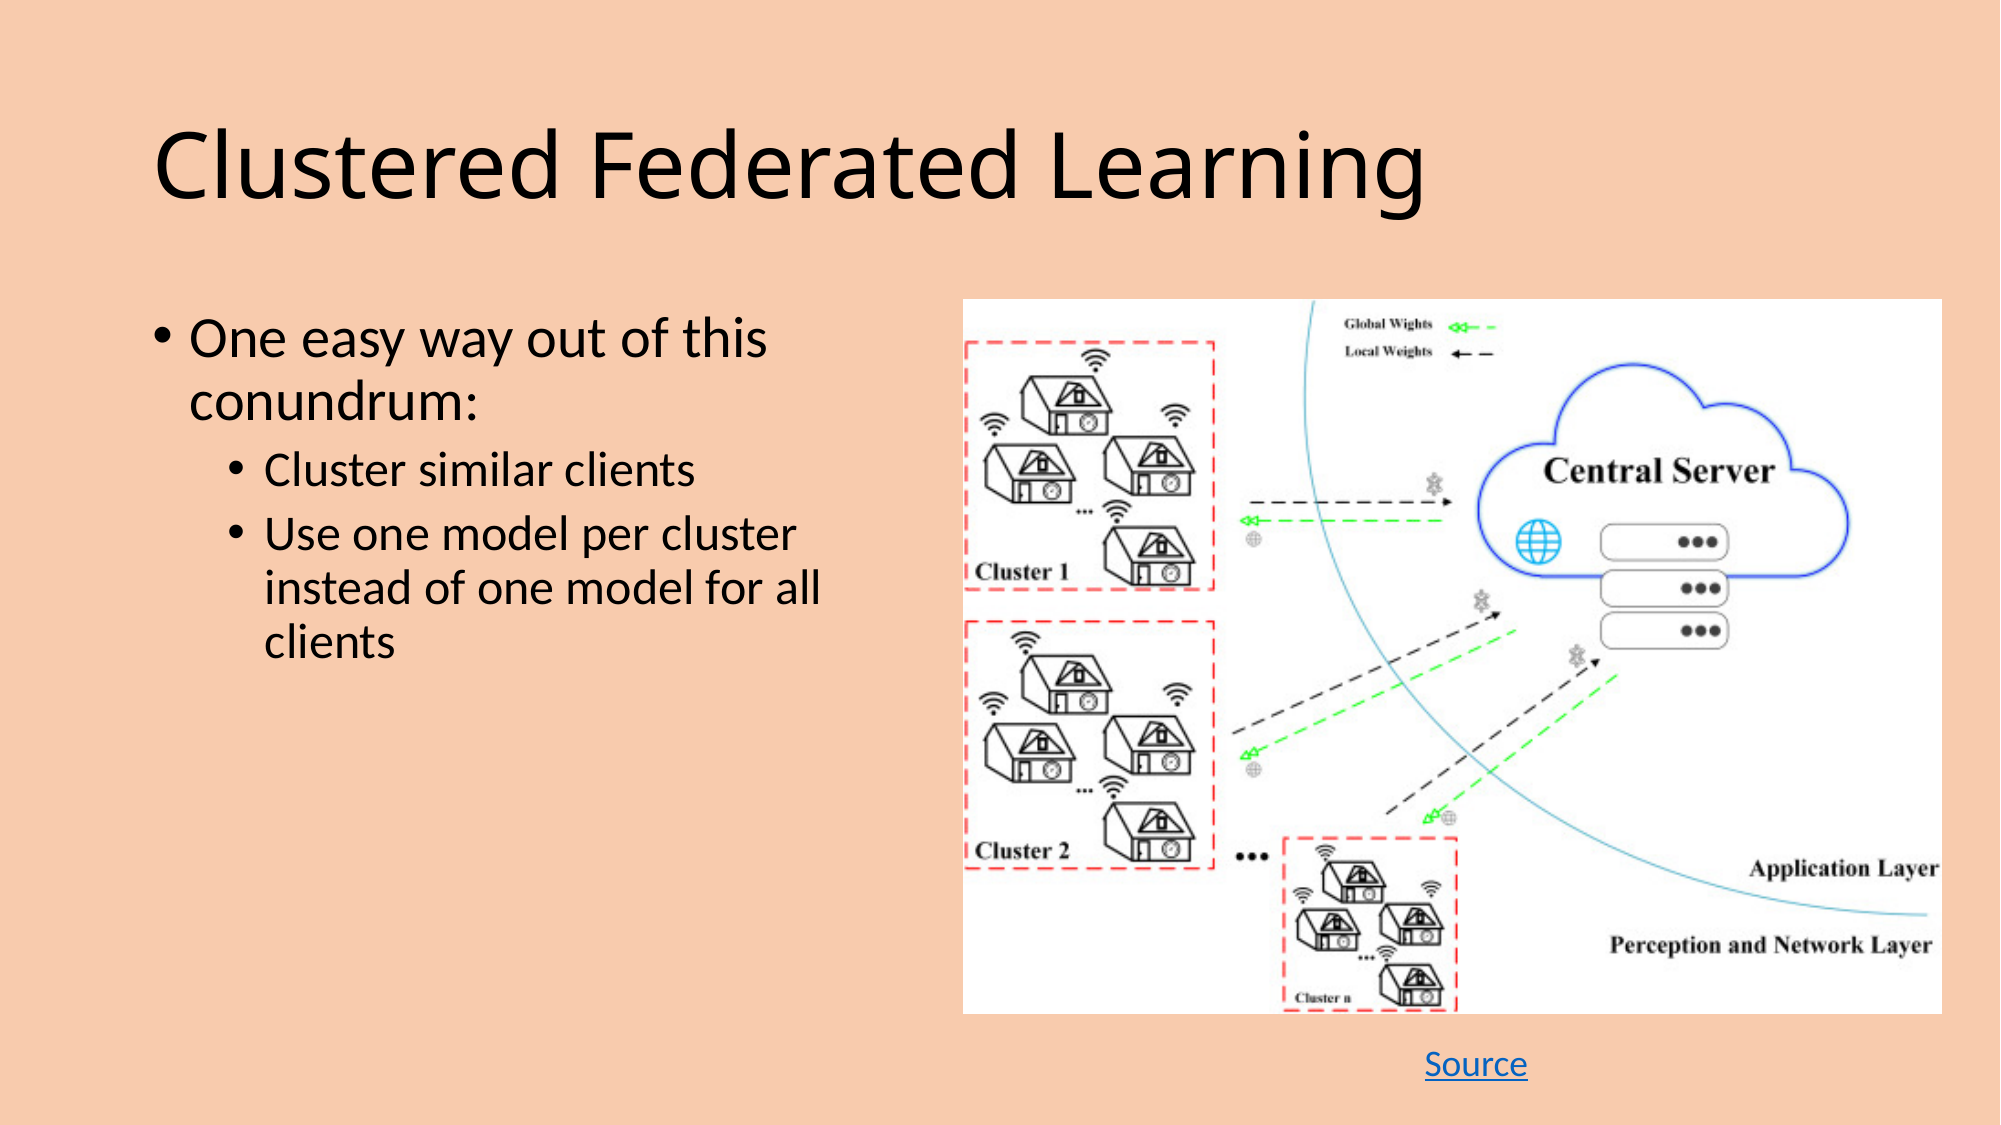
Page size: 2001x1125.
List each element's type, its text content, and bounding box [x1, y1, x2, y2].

title Clustered Federated Learning [137, 59, 1863, 278]
picture [962, 299, 1942, 1014]
text_box Source [1146, 1031, 1807, 1091]
list One easy way out of this conundrum: Cluster similar clients Use one model per cluster instead of one model for all clients [137, 299, 929, 1014]
